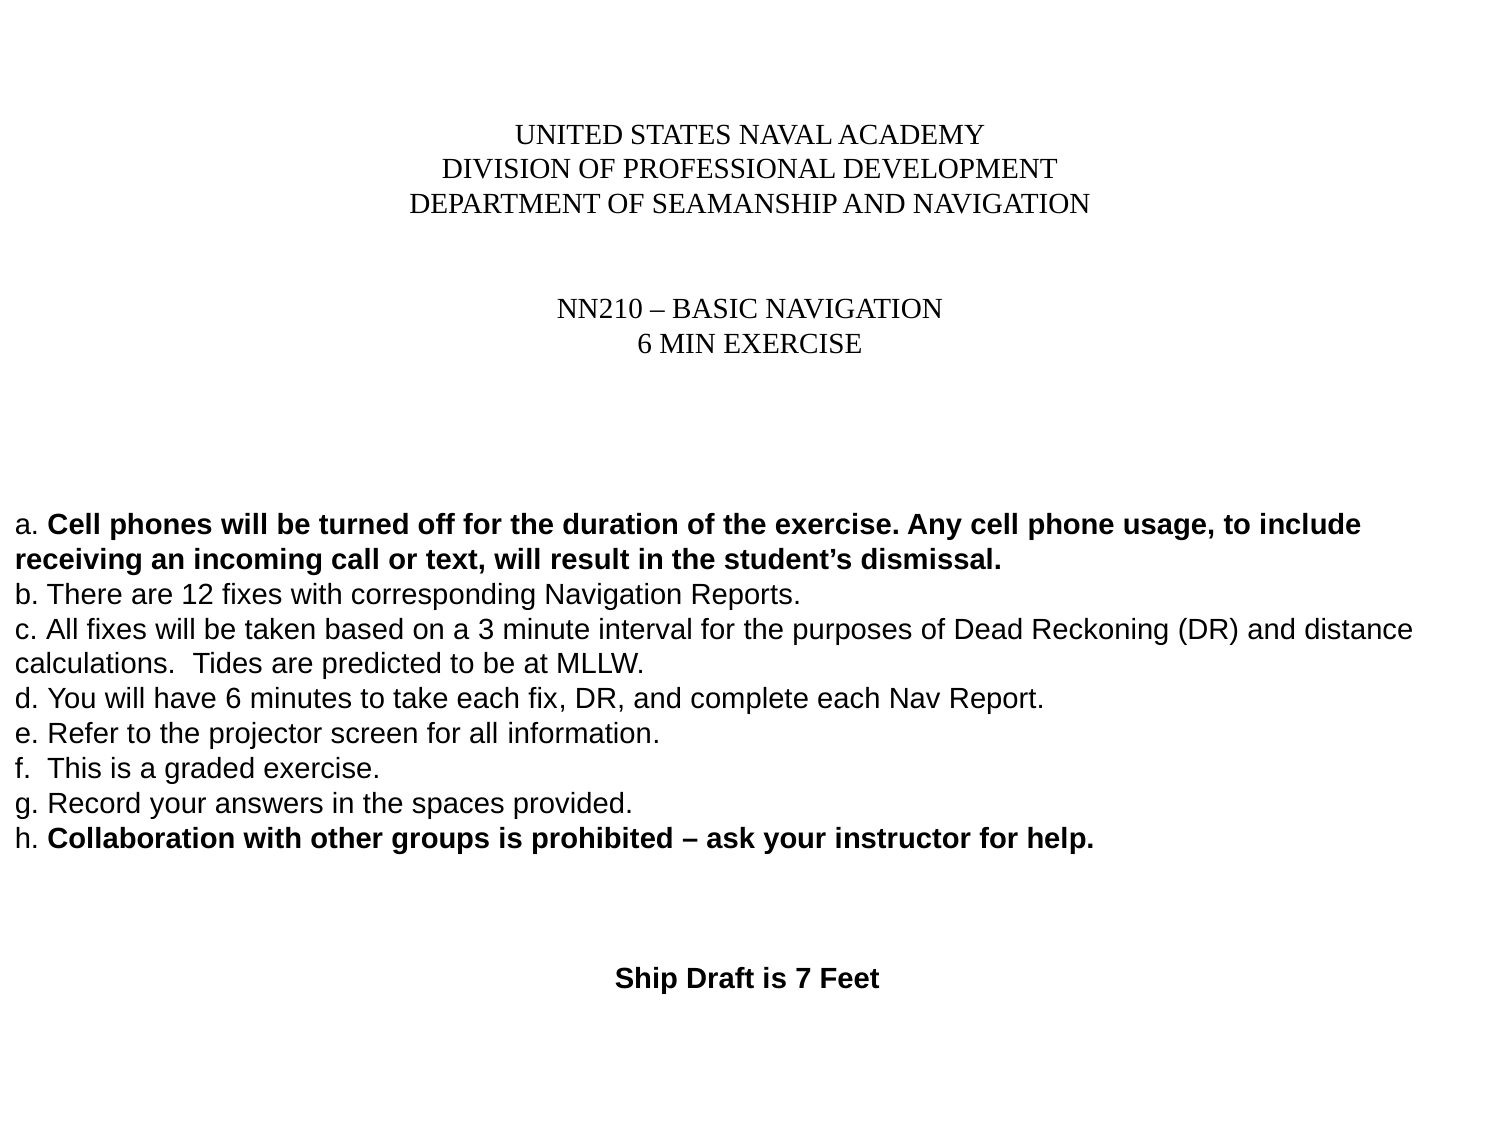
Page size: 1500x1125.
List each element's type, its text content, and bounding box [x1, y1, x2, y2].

text_box UNITED STATES NAVAL ACADEMY DIVISION OF PROFESSIONAL DEVELOPMENT DEPARTMENT OF SEAMANSHIP AND NAVIGATION NN210 – BASIC NAVIGATION 6 MIN EXERCISE [0, 89, 1500, 401]
text_box a. Cell phones will be turned off for the duration of the exercise. Any cell phone usage, to include receiving an incoming call or text, will result in the student’s dismissal. b. There are 12 fixes with corresponding Navigation Reports. c. All fixes will be taken based on a 3 minute interval for the purposes of Dead Reckoning (DR) and distance calculations. Tides are predicted to be at MLLW. d. You will have 6 minutes to take each fix, DR, and complete each Nav Report. e. Refer to the projector screen for all information. f. This is a graded exercise. g. Record your answers in the spaces provided. h. Collaboration with other groups is prohibited – ask your instructor for help. Ship Draft is 7 Feet [0, 497, 1500, 1002]
